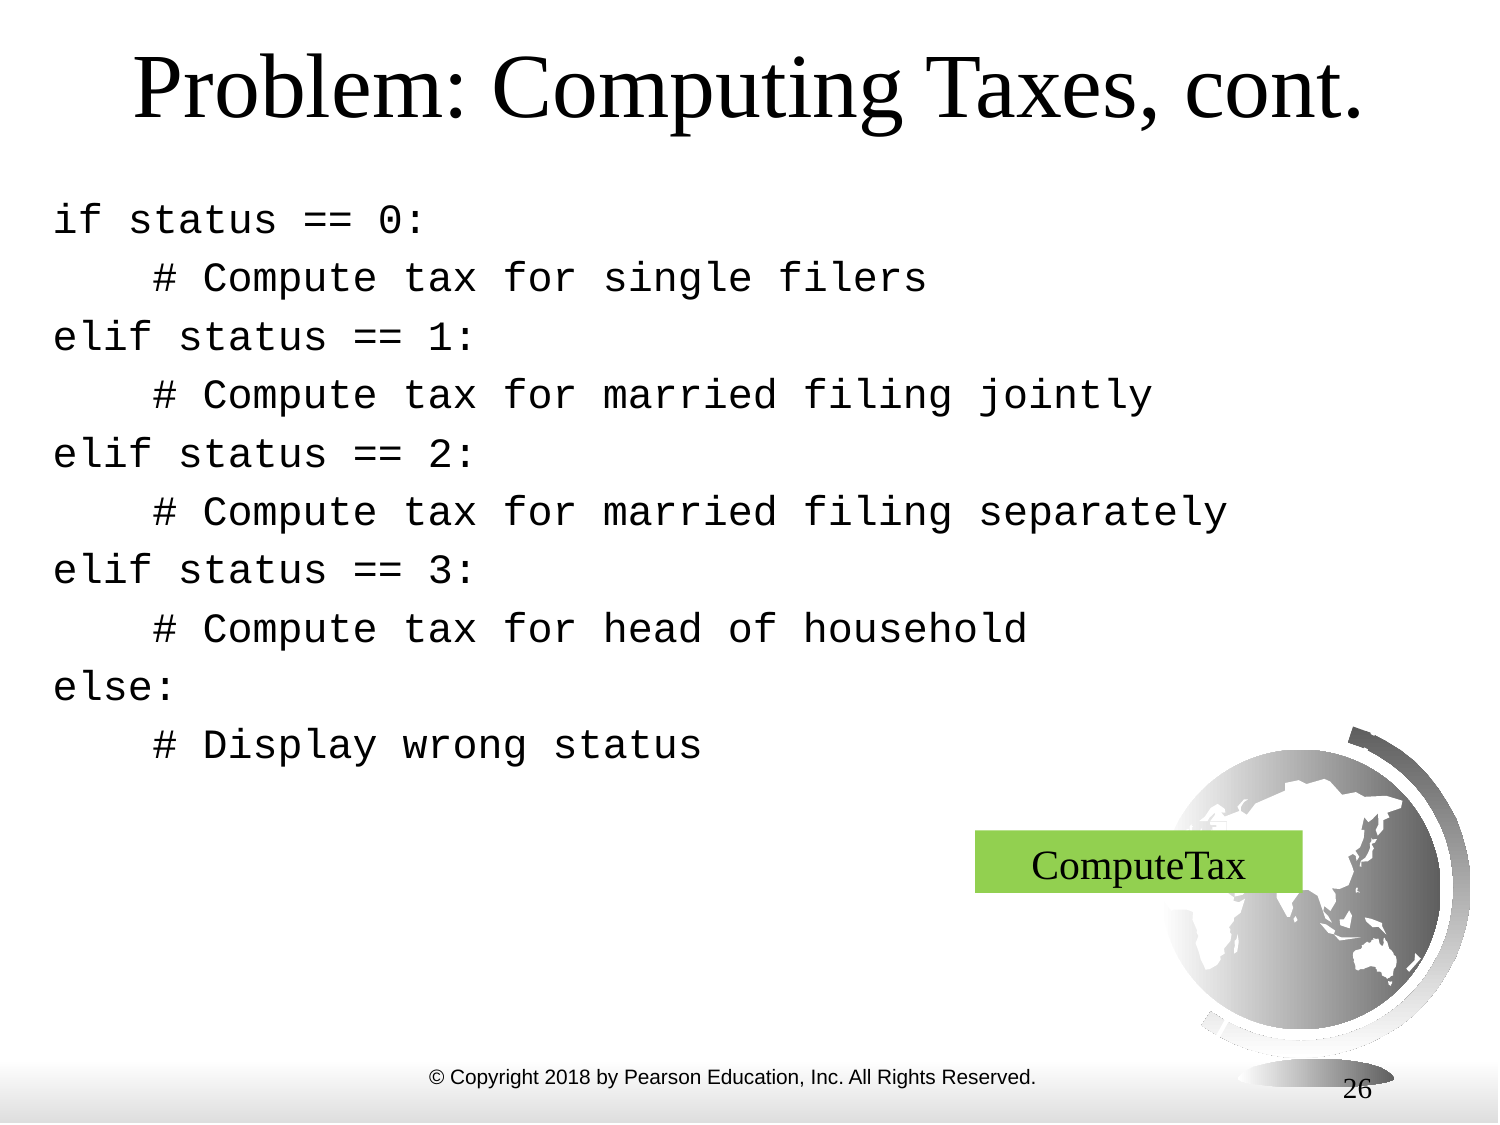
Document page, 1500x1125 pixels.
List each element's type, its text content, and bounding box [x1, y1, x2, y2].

title Problem: Computing Taxes, cont. [37, 37, 1463, 125]
slide_number 26 [1074, 1049, 1388, 1125]
list if status == 0: # Compute tax for single filers elif status == 1: # Compute tax for married filing jointly elif status == 2: # Compute tax for married filing separately elif status == 3: # Compute tax for head of household else: # Display wrong status [37, 184, 1462, 828]
text_box ComputeTax [975, 830, 1303, 893]
